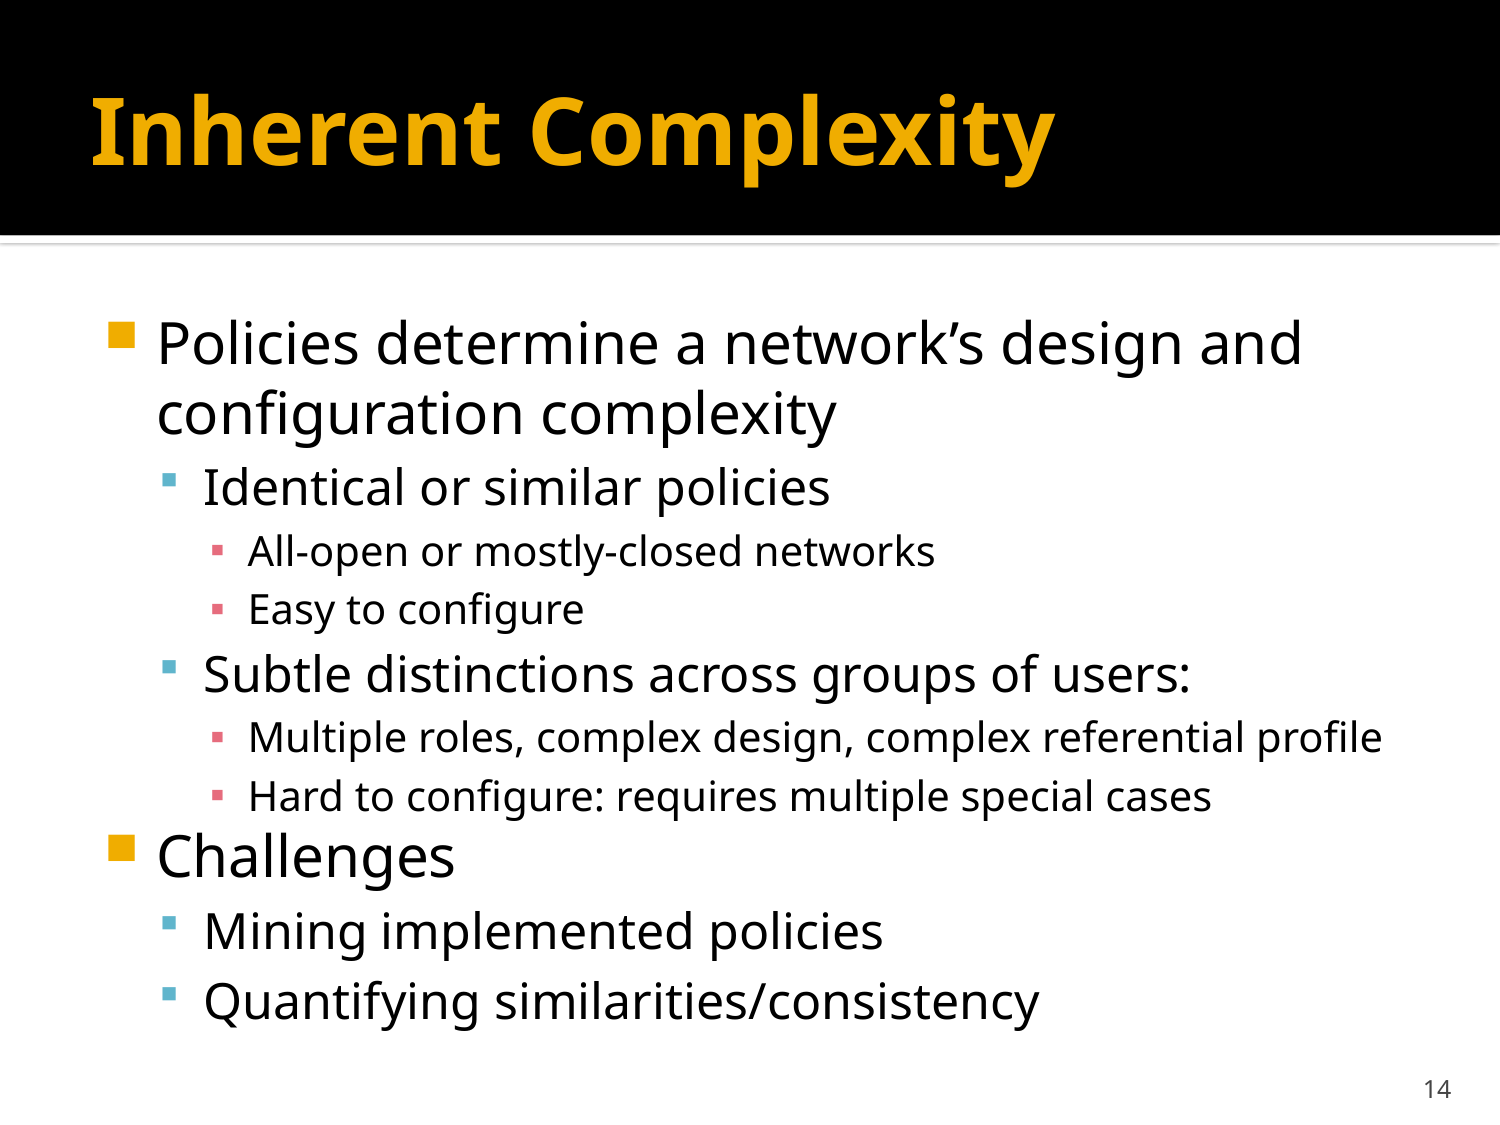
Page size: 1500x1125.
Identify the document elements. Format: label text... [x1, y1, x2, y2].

title Inherent Complexity [75, 25, 1425, 231]
slide_number 14 [1345, 1062, 1467, 1108]
list Policies determine a network’s design and configuration complexity Identical or similar policies All-open or mostly-closed networks Easy to configure Subtle distinctions across groups of users: Multiple roles, complex design, complex referential profile Hard to configure: requires multiple special cases Challenges Mining implemented policies Quantifying similarities/consistency [75, 291, 1425, 1050]
